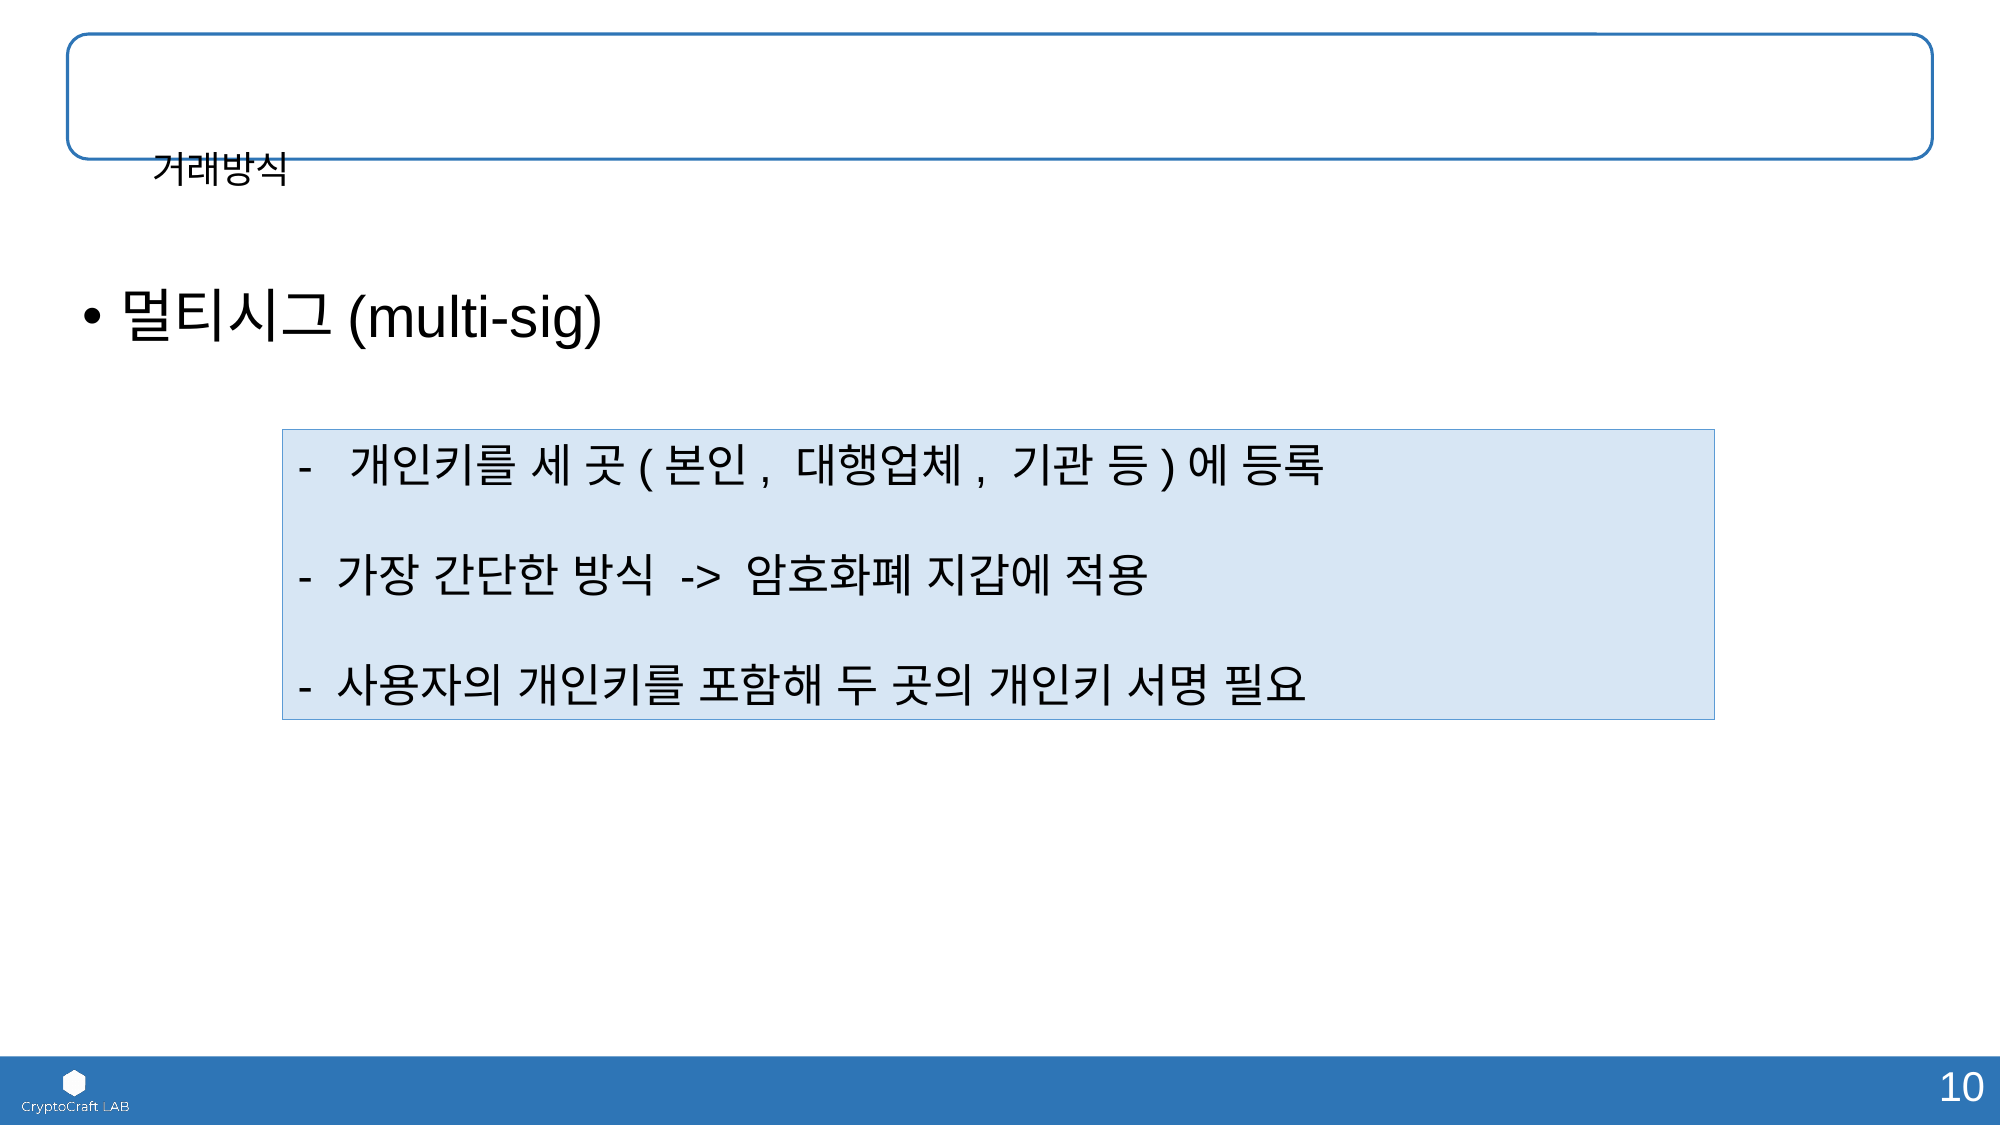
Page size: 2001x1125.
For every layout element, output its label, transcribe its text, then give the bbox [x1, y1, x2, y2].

picture [13, 1061, 138, 1123]
text_box - 개인키를 세 곳(본인, 대행업체, 기관 등)에 등록 - 가장 간단한 방식 -> 암호화폐 지갑에 적용 - 사용자의 개인키를 포함해 두 곳의 개인키 서명 필요 [282, 429, 1715, 720]
list 멀티시그(multi-sig) [67, 189, 1933, 1019]
title 거래방식 [137, 59, 1863, 189]
